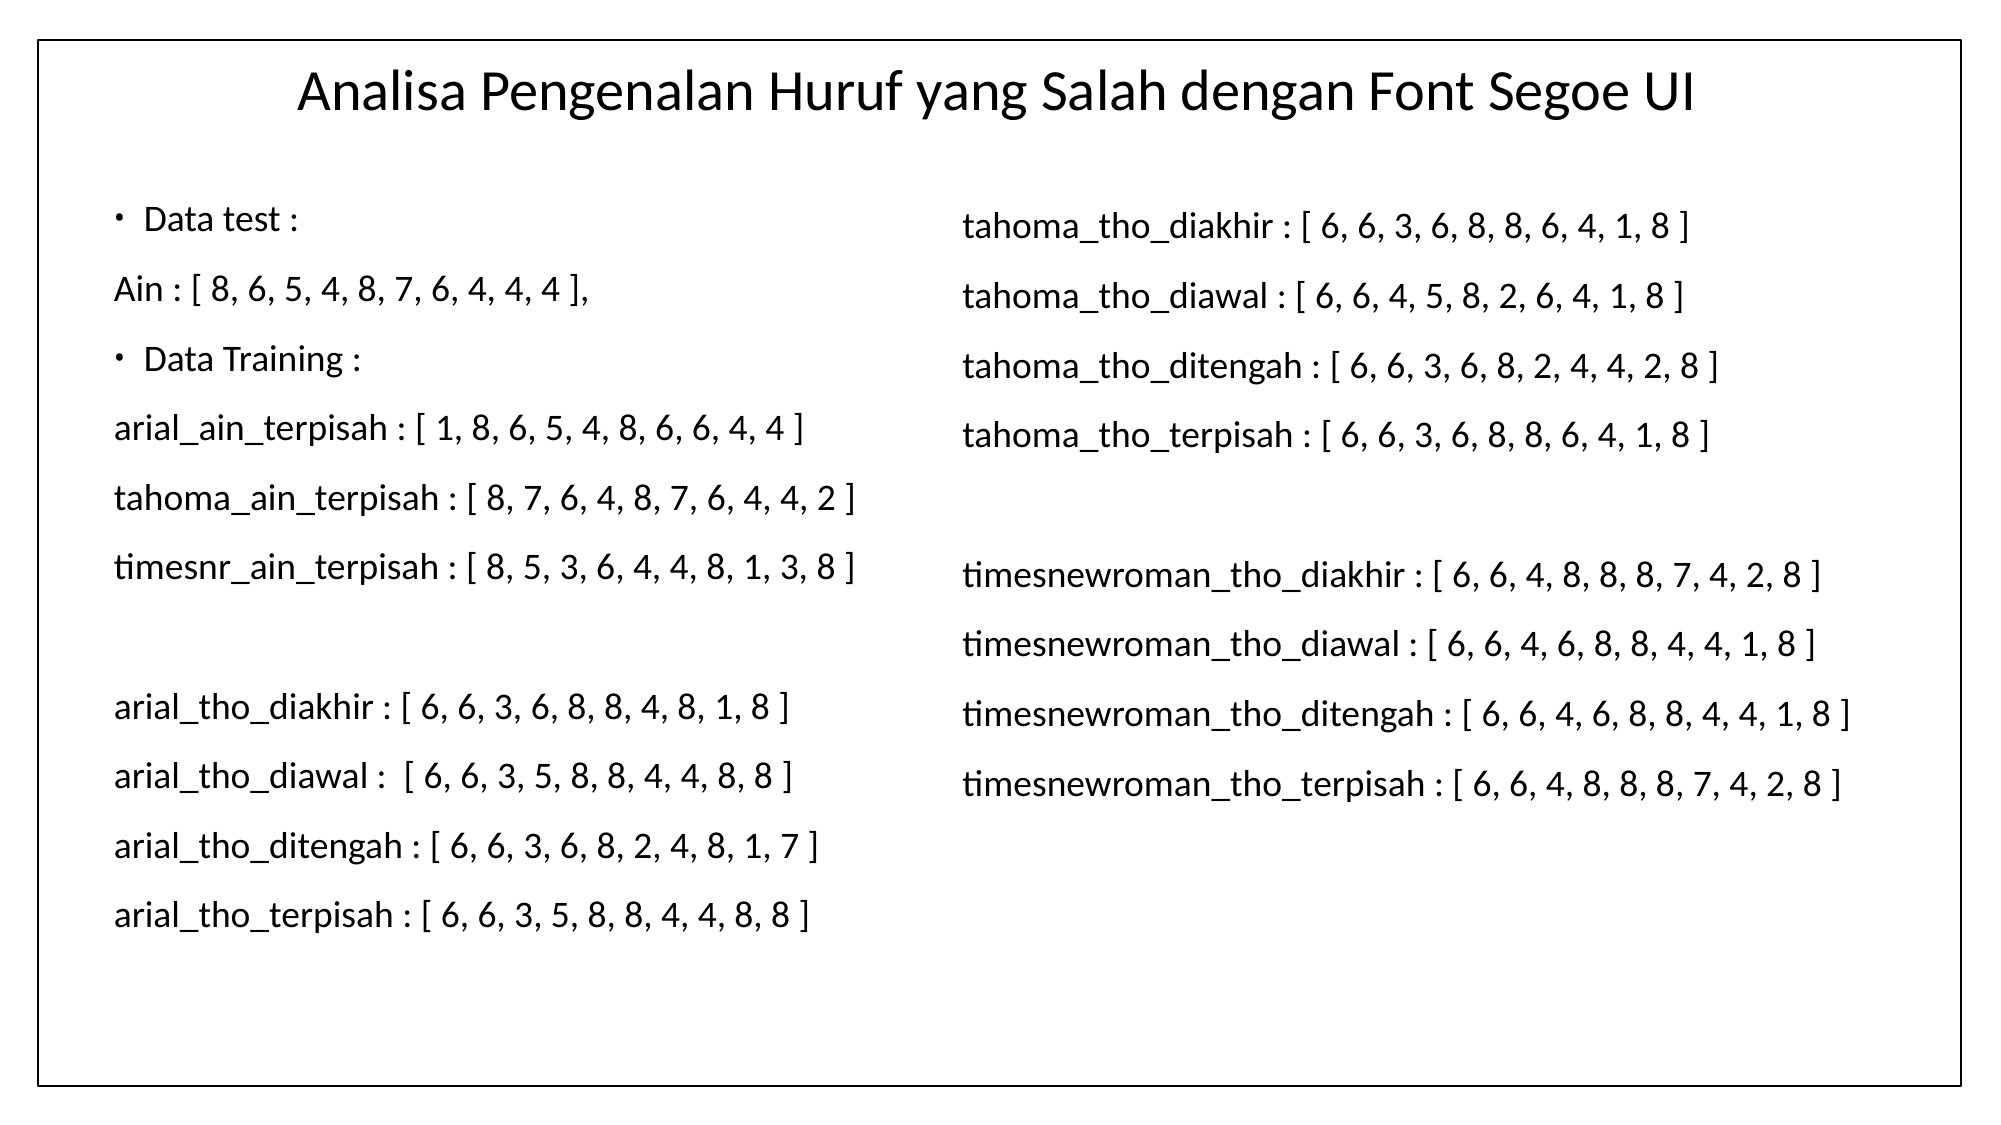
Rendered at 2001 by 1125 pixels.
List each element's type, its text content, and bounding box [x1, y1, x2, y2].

text_box Data test : Ain : [ 8, 6, 5, 4, 8, 7, 6, 4, 4, 4 ], Data Training : arial_ain_terpisah : [ 1, 8, 6, 5, 4, 8, 6, 6, 4, 4 ] tahoma_ain_terpisah : [ 8, 7, 6, 4, 8, 7, 6, 4, 4, 2 ] timesnr_ain_terpisah : [ 8, 5, 3, 6, 4, 4, 8, 1, 3, 8 ] arial_tho_diakhir : [ 6, 6, 3, 6, 8, 8, 4, 8, 1, 8 ] arial_tho_diawal : [ 6, 6, 3, 5, 8, 8, 4, 4, 8, 8 ] arial_tho_ditengah : [ 6, 6, 3, 6, 8, 2, 4, 8, 1, 7 ] arial_tho_terpisah : [ 6, 6, 3, 5, 8, 8, 4, 4, 8, 8 ] [91, 191, 887, 1087]
list tahoma_tho_diakhir : [ 6, 6, 3, 6, 8, 8, 6, 4, 1, 8 ] tahoma_tho_diawal : [ 6, 6, 4, 5, 8, 2, 6, 4, 1, 8 ] tahoma_tho_ditengah : [ 6, 6, 3, 6, 8, 2, 4, 4, 2, 8 ] tahoma_tho_terpisah : [ 6, 6, 3, 6, 8, 8, 6, 4, 1, 8 ] timesnewroman_tho_diakhir : [ 6, 6, 4, 8, 8, 8, 7, 4, 2, 8 ] timesnewroman_tho_diawal : [ 6, 6, 4, 6, 8, 8, 4, 4, 1, 8 ] timesnewroman_tho_ditengah : [ 6, 6, 4, 6, 8, 8, 4, 4, 1, 8 ] timesnewroman_tho_terpisah : [ 6, 6, 4, 8, 8, 8, 7, 4, 2, 8 ] [939, 199, 1871, 1095]
title Analisa Pengenalan Huruf yang Salah dengan Font Segoe UI [187, 37, 1808, 146]
